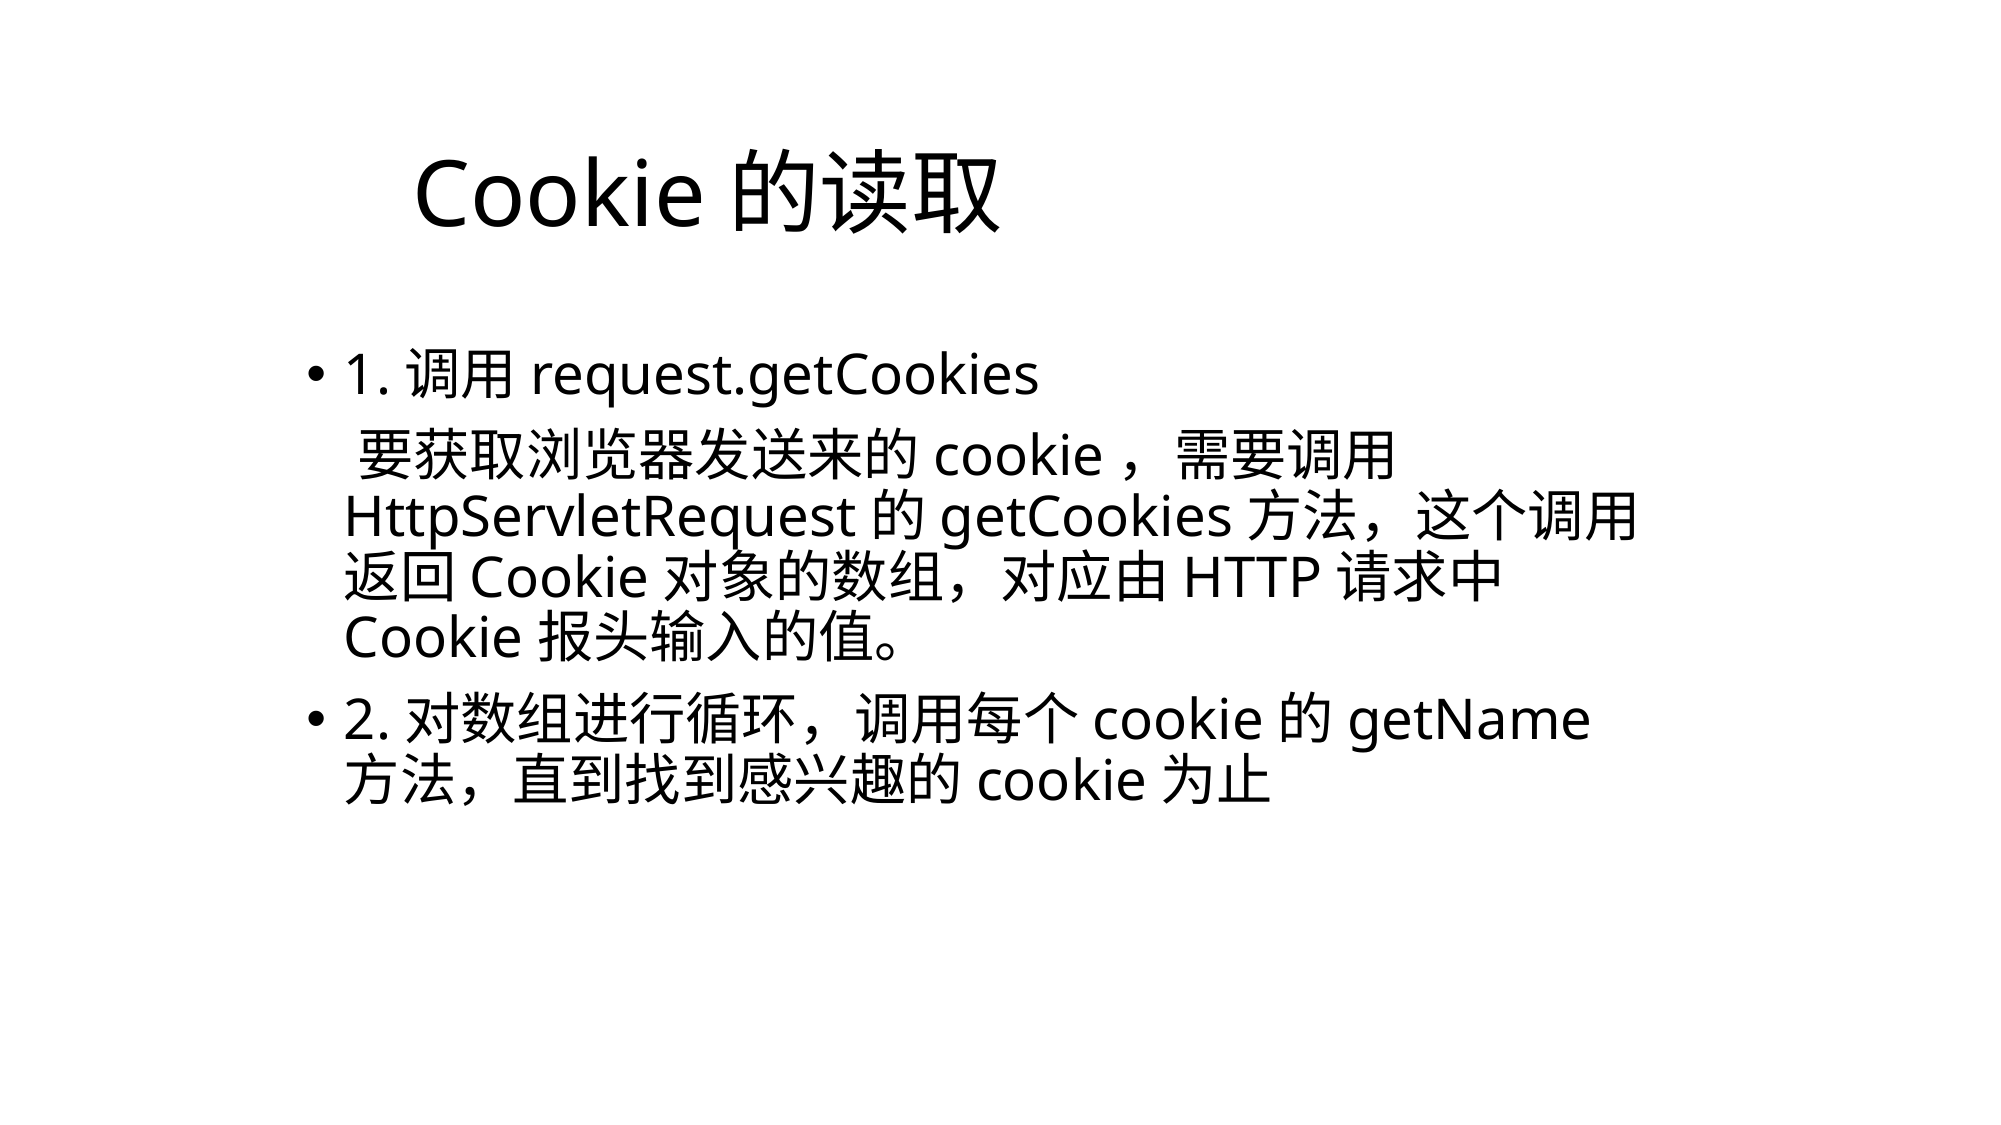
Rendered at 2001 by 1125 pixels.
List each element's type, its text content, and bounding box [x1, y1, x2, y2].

title Cookie的读取 [397, 78, 1660, 315]
list 1.调用request.getCookies 要获取浏览器发送来的cookie，需要调用HttpServletRequest的getCookies方法，这个调用返回Cookie对象的数组，对应由HTTP请求中Cookie报头输入的值。 2.对数组进行循环，调用每个cookie的getName方法，直到找到感兴趣的cookie为止 [291, 338, 1674, 882]
